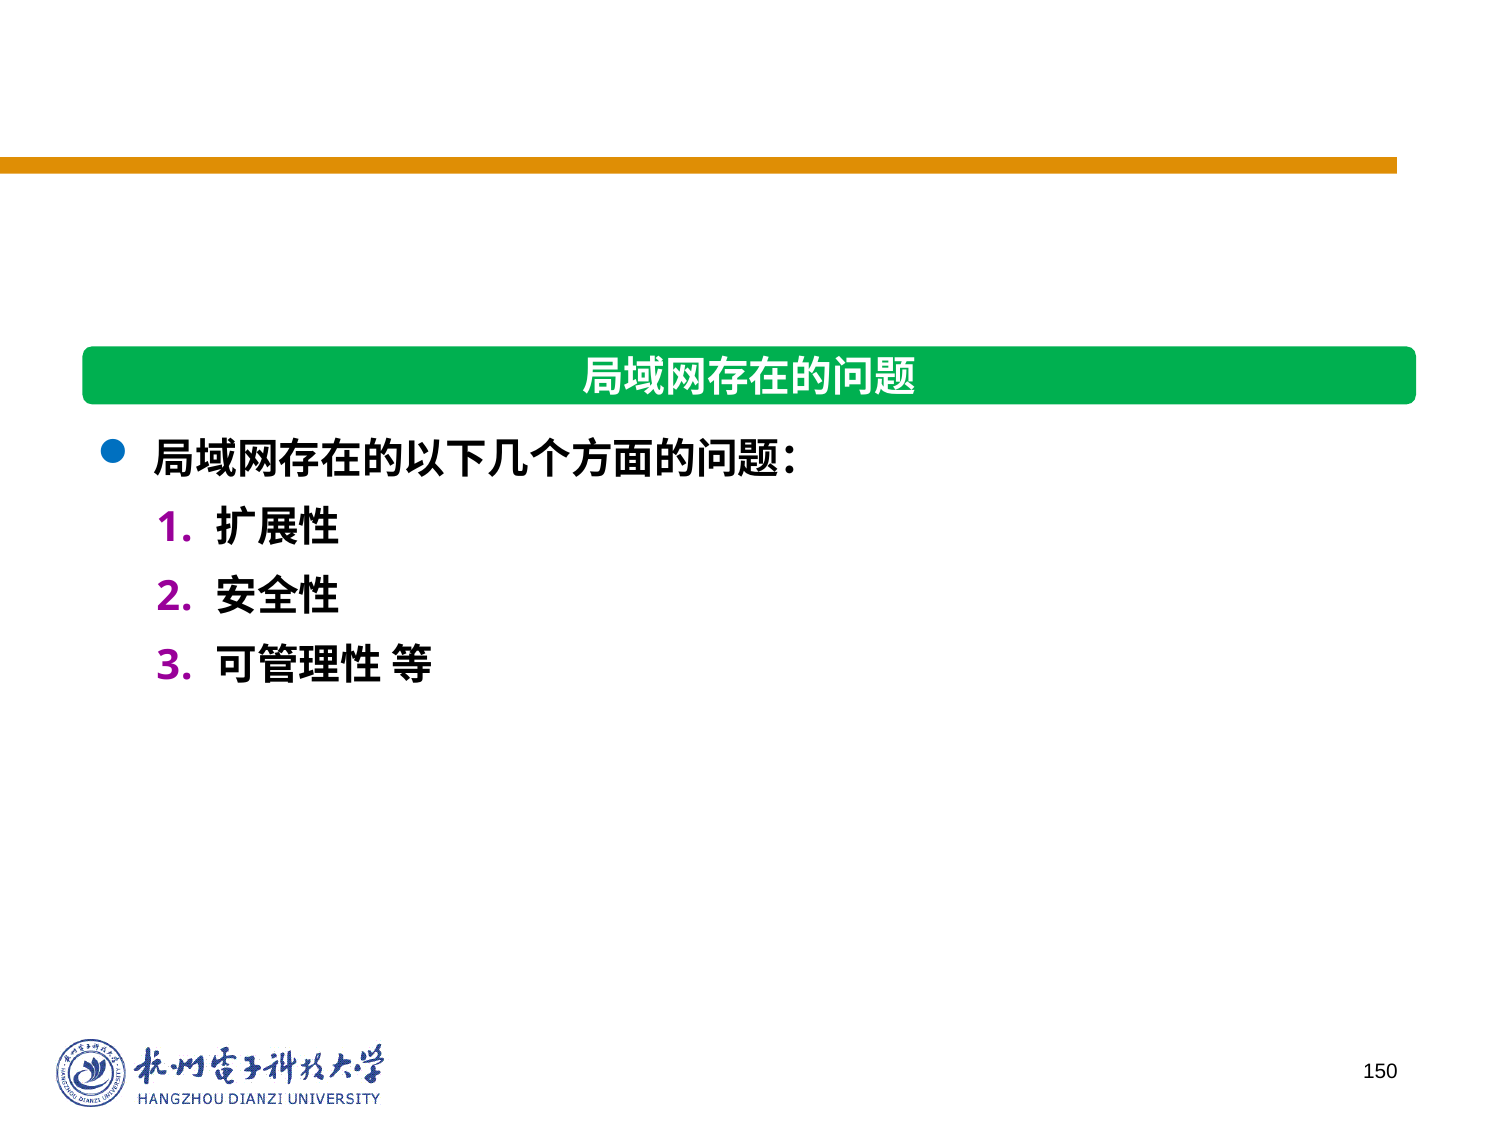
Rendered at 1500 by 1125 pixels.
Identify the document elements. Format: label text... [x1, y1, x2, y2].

text_box [82, 346, 567, 405]
text_box [931, 346, 1417, 405]
picture [55, 1025, 407, 1125]
text_box 局域网存在的以下几个方面的问题： 扩展性 安全性 可管理性 等 [82, 405, 1416, 695]
text_box 局域网存在的问题 [567, 342, 931, 408]
